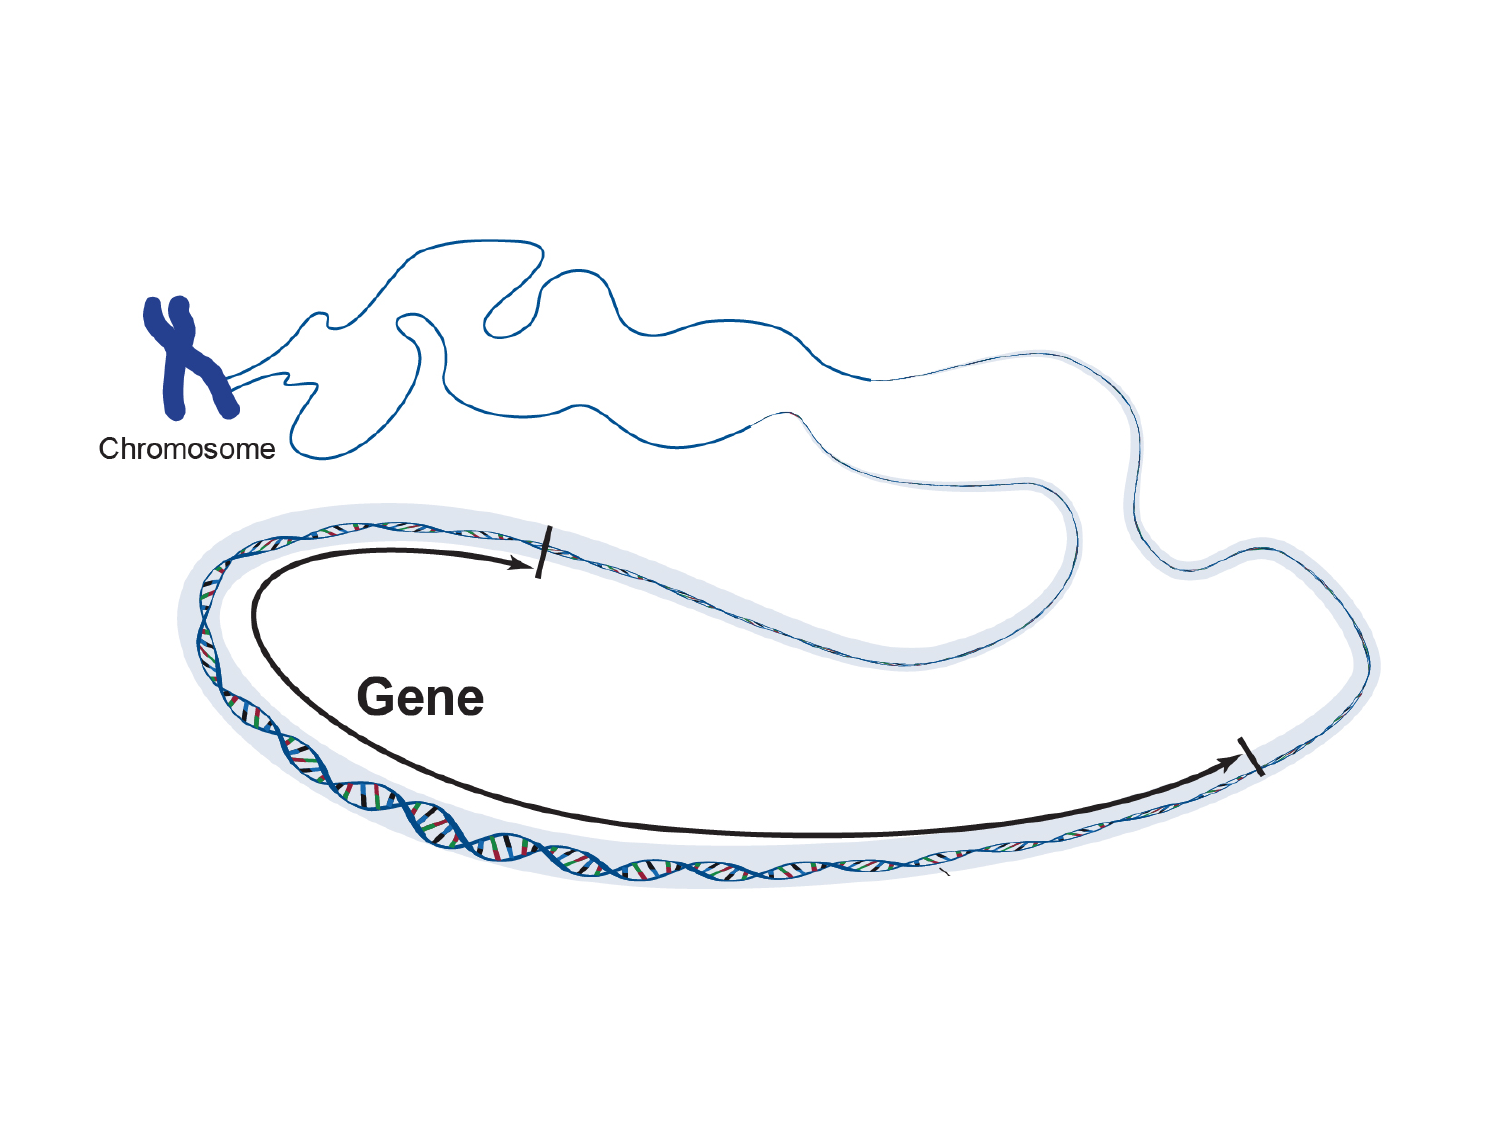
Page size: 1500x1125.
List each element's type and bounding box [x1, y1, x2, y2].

picture [0, 181, 1451, 1028]
